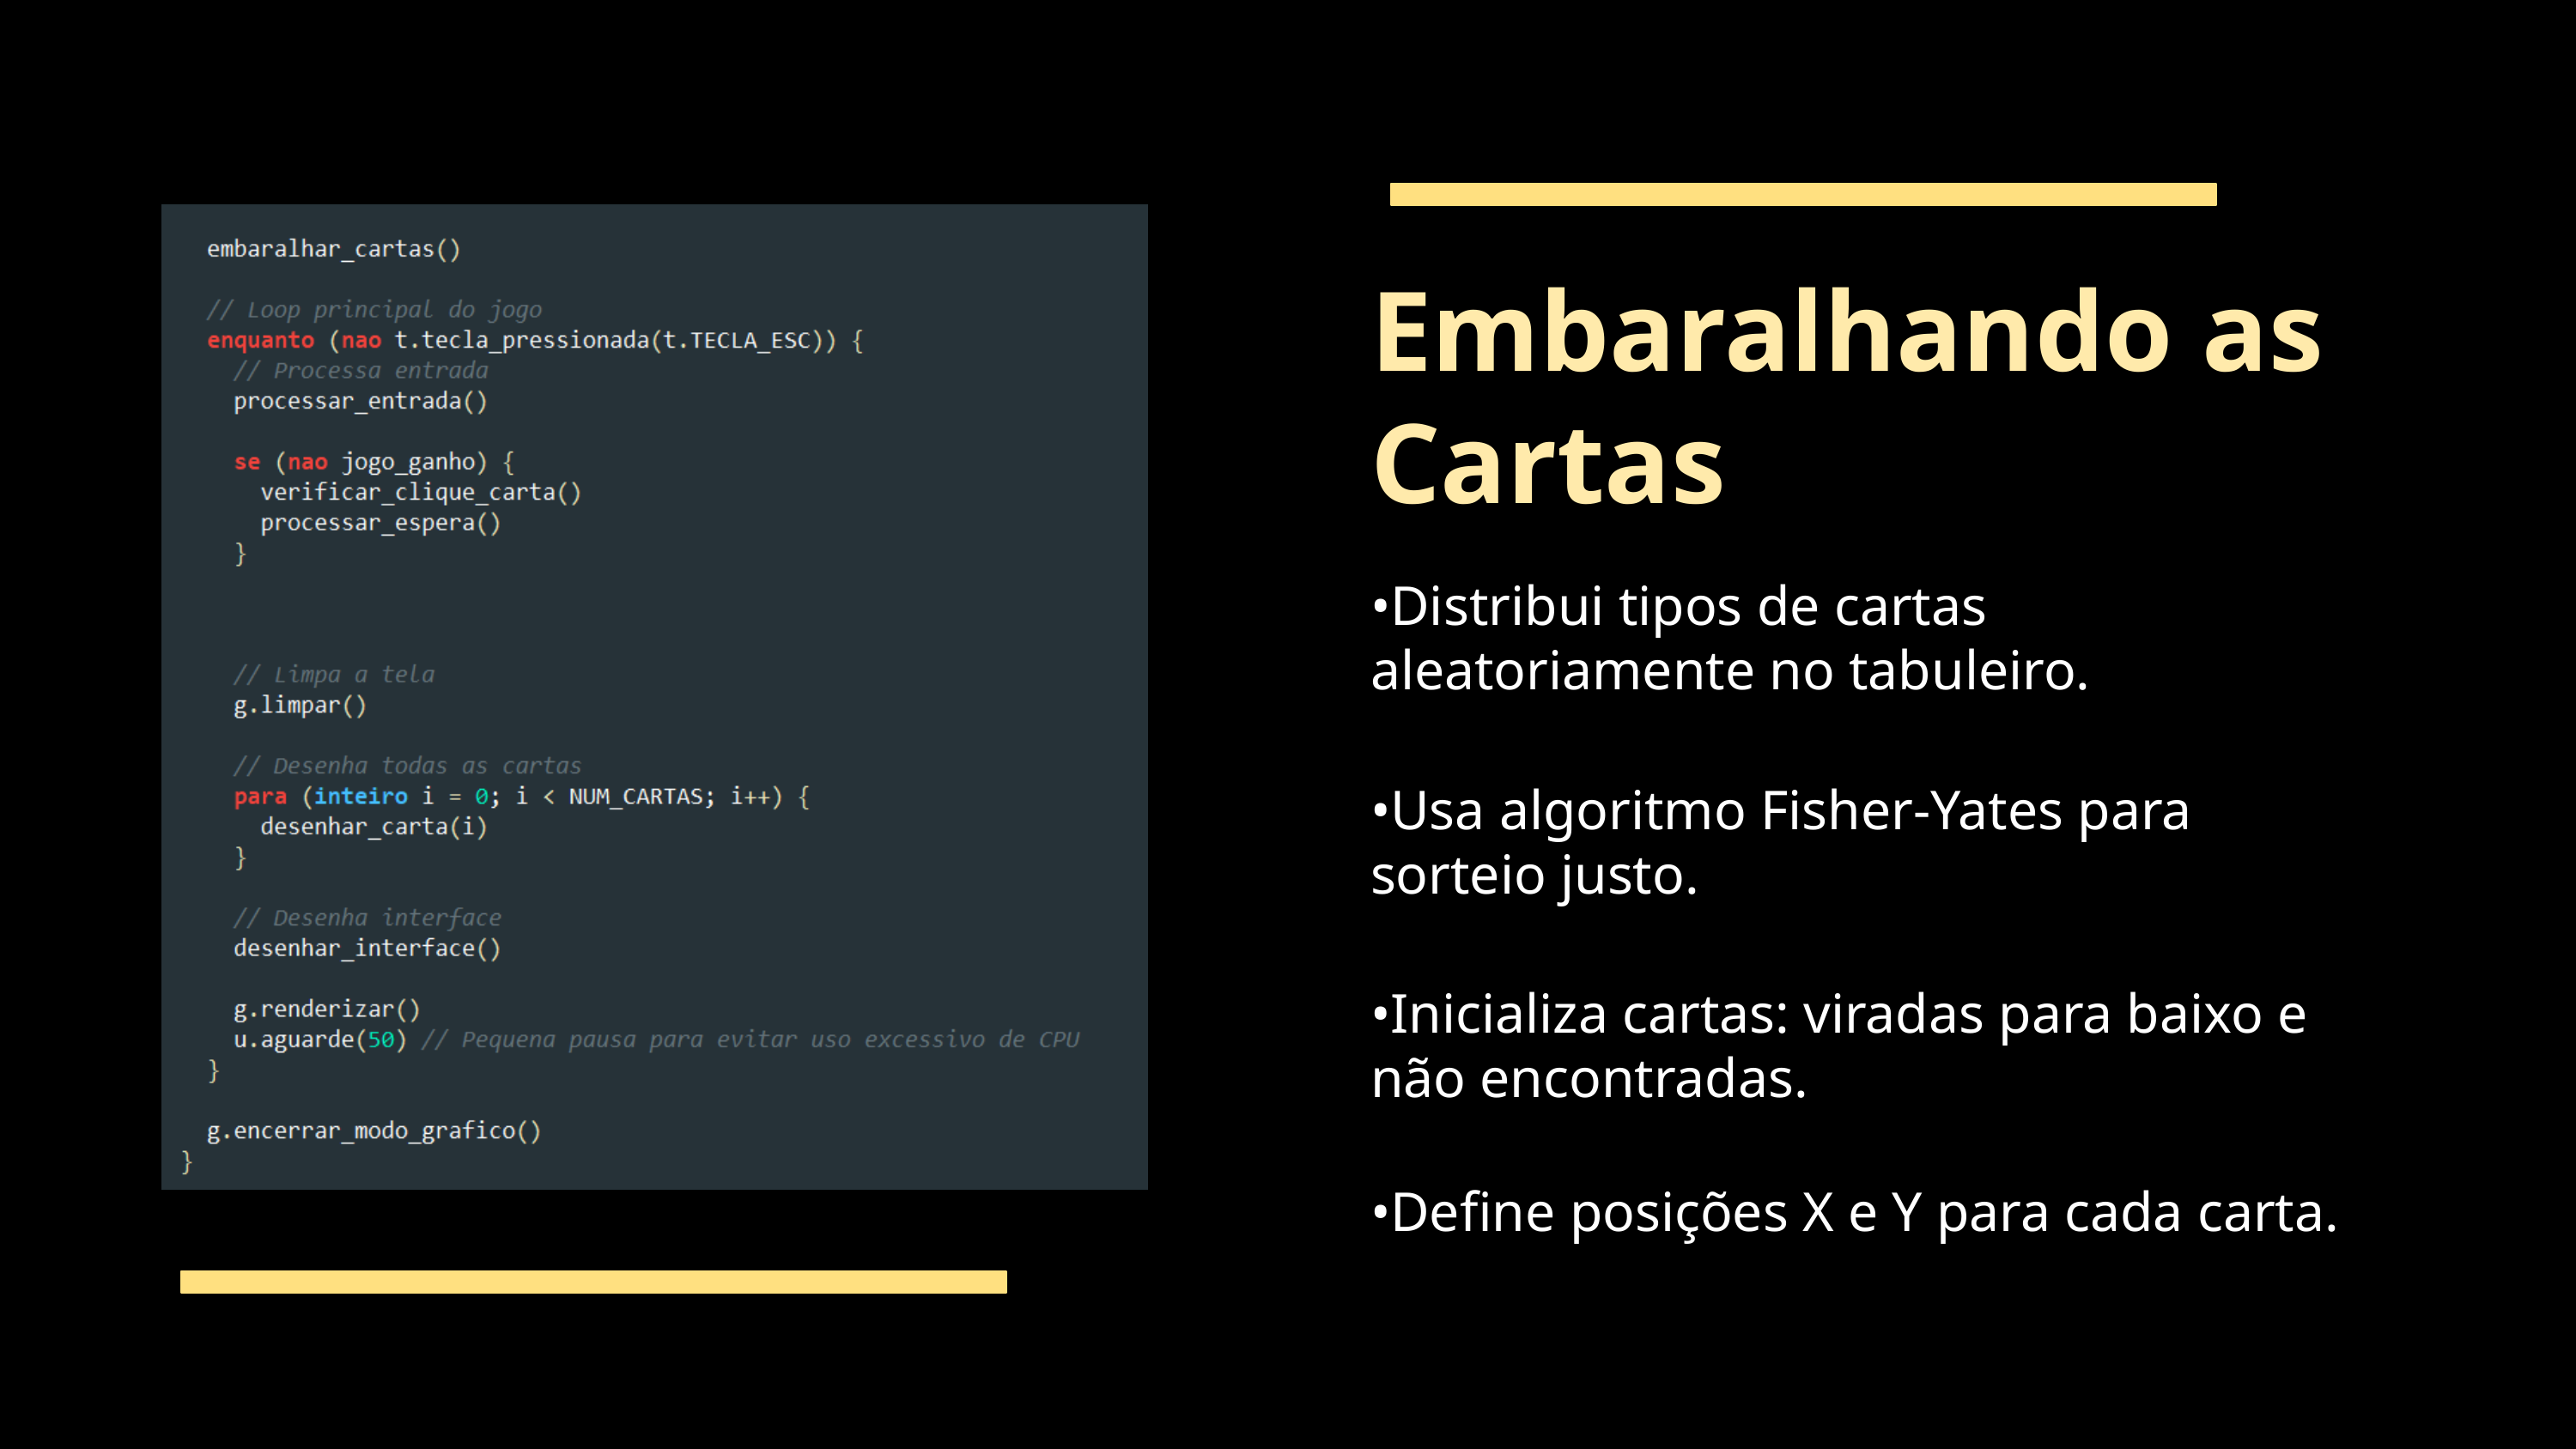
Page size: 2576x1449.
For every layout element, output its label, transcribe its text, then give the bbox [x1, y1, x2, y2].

text_box •Distribui tipos de cartas aleatoriamente no tabuleiro. [1358, 561, 2395, 712]
text_box [1391, 184, 2217, 205]
text_box [180, 1271, 1006, 1294]
text_box •Usa algoritmo Fisher-Yates para sorteio justo. [1358, 765, 2395, 916]
picture [161, 204, 1148, 1190]
text_box Embaralhando as Cartas [1358, 272, 2395, 514]
text_box •Define posições X e Y para cada carta. [1358, 1173, 2395, 1248]
text_box •Inicializa cartas: viradas para baixo e não encontradas. [1358, 968, 2395, 1119]
